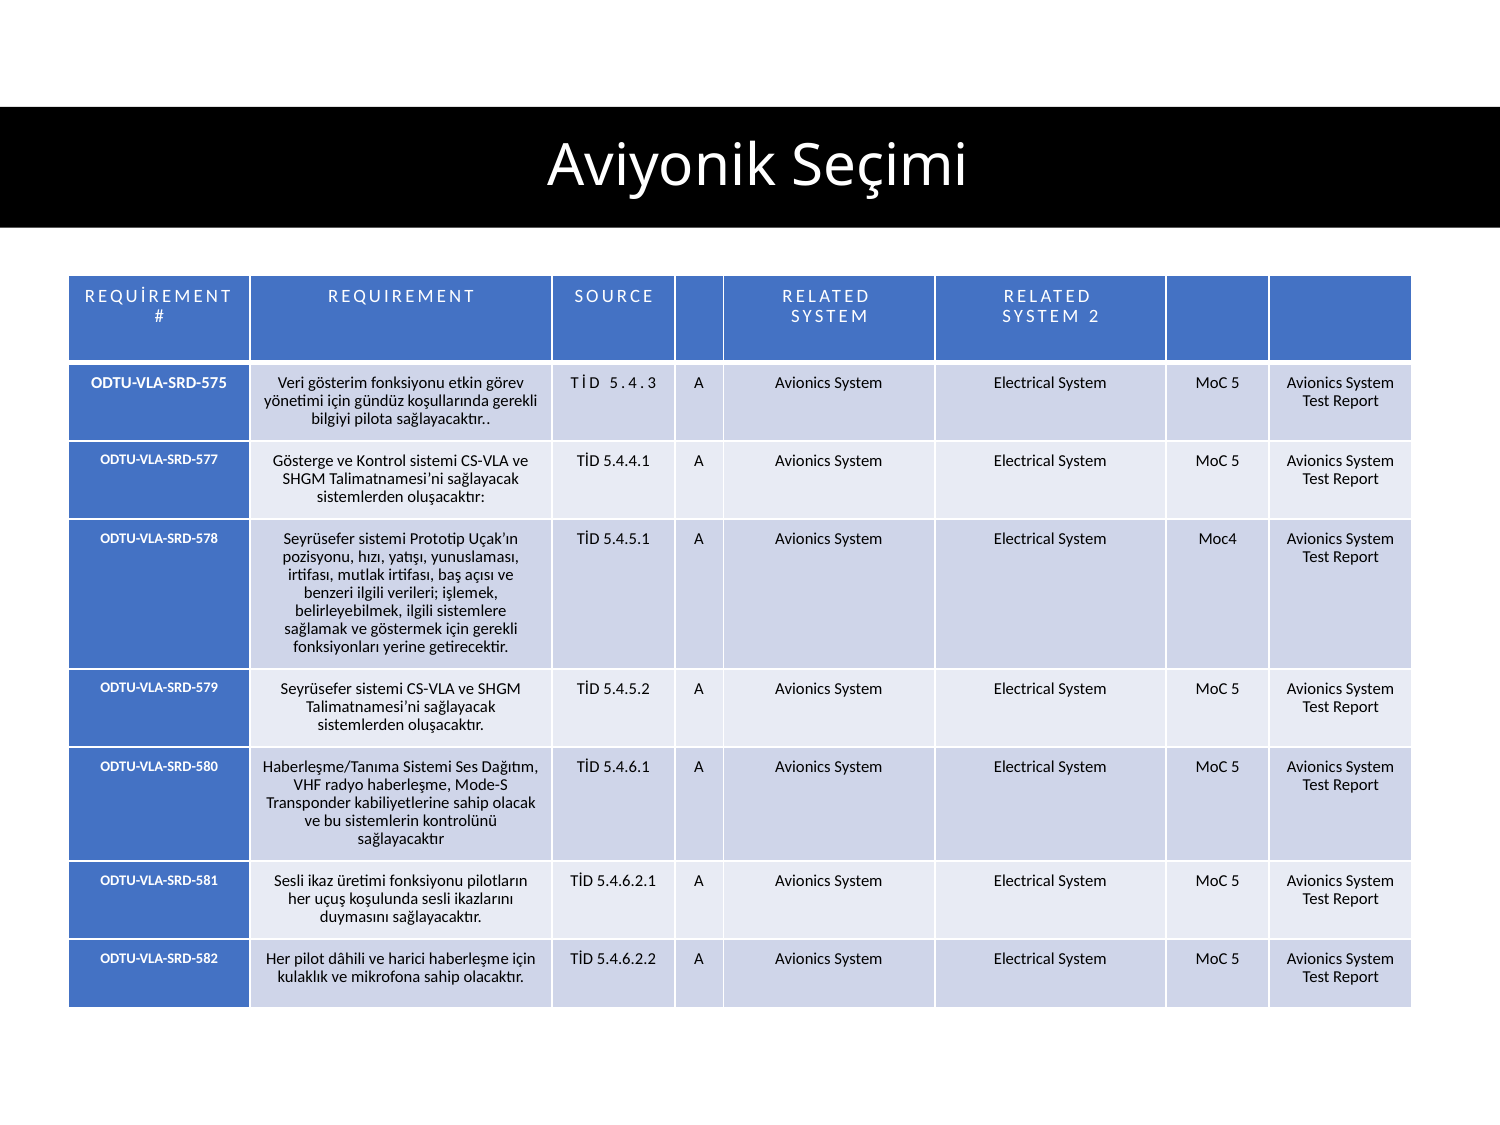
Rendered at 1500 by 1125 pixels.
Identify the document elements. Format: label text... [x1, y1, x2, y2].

table_cell Gösterge ve Kontrol sistemi CS-VLA ve SHGM Talimatnamesi’ni sağlayacak sistemlerden oluşacaktır: [251, 442, 551, 518]
table_header RequİREMEnt # [69, 276, 249, 360]
table_cell Her pilot dâhili ve harici haberleşme için kulaklık ve mikrofona sahip olacaktır. [251, 940, 551, 1007]
table_header RelatED SySTEM [724, 276, 934, 360]
table_cell A [676, 862, 723, 938]
table_cell Avionics System Test Report [1270, 520, 1411, 668]
table_cell Avionics System Test Report [1270, 940, 1411, 1007]
table_cell A [676, 365, 723, 440]
table_cell Electrical System [936, 442, 1165, 518]
table_cell A [676, 442, 723, 518]
table_cell Avionics System [724, 365, 934, 440]
table_cell Electrical System [936, 862, 1165, 938]
table_cell ODTU-VLA-SRD-580 [69, 748, 249, 860]
table_header ReQuırEMenT [251, 276, 551, 360]
table_cell TİD 5.4.6.2.2 [553, 940, 674, 1007]
table_cell Avionics System Test Report [1270, 862, 1411, 938]
text_box [0, 106, 1500, 229]
table_cell TİD 5.4.5.1 [553, 520, 674, 668]
table_cell Moc4 [1167, 520, 1268, 668]
table_cell Avionics System Test Report [1270, 365, 1411, 440]
table_cell A [676, 670, 723, 746]
table_cell TİD 5.4.5.2 [553, 670, 674, 746]
table_cell MoC 5 [1167, 940, 1268, 1007]
table_cell ODTU-VLA-SRD-577 [69, 442, 249, 518]
table_cell A [676, 748, 723, 860]
table_cell Avionics System [724, 520, 934, 668]
table_cell Seyrüsefer sistemi Prototip Uçak’ın pozisyonu, hızı, yatışı, yunuslaması, irtifası, mutlak irtifası, baş açısı ve benzeri ilgili verileri; işlemek, belirleyebilmek, ilgili sistemlere sağlamak ve göstermek için gerekli fonksiyonları yerine getirecektir. [251, 520, 551, 668]
table_cell A [676, 940, 723, 1007]
table_cell Avionics System [724, 670, 934, 746]
table_cell Avionics System Test Report [1270, 670, 1411, 746]
table_cell Electrical System [936, 670, 1165, 746]
table_cell Seyrüsefer sistemi CS-VLA ve SHGM Talimatnamesi’ni sağlayacak sistemlerden oluşacaktır. [251, 670, 551, 746]
table_header sOURce [553, 276, 674, 360]
table_cell ODTU-VLA-SRD-578 [69, 520, 249, 668]
table_cell Avionics System [724, 940, 934, 1007]
table_cell ODTU-VLA-SRD-582 [69, 940, 249, 1007]
table_header [1270, 276, 1411, 360]
table_cell Avionics System [724, 442, 934, 518]
table_cell MoC 5 [1167, 862, 1268, 938]
table_cell Avionics System [724, 748, 934, 860]
table_cell Avionics System [724, 862, 934, 938]
table_header [1167, 276, 1268, 360]
table_cell TİD 5.4.3 [553, 365, 674, 440]
table_cell Electrical System [936, 748, 1165, 860]
table_cell MoC 5 [1167, 365, 1268, 440]
title Aviyonik Seçimi [68, 105, 1448, 228]
table_cell ODTU-VLA-SRD-581 [69, 862, 249, 938]
table_cell Electrical System [936, 940, 1165, 1007]
table_cell ODTU-VLA-SRD-579 [69, 670, 249, 746]
table_cell Avionics System Test Report [1270, 442, 1411, 518]
table_cell MoC 5 [1167, 670, 1268, 746]
table_cell Electrical System [936, 365, 1165, 440]
table_cell A [676, 520, 723, 668]
table_cell Avionics System Test Report [1270, 748, 1411, 860]
table_header [676, 276, 723, 360]
table_cell TİD 5.4.4.1 [553, 442, 674, 518]
table_cell ODTU-VLA-SRD-575 [69, 365, 249, 440]
table_cell Veri gösterim fonksiyonu etkin görev yönetimi için gündüz koşullarında gerekli bilgiyi pilota sağlayacaktır.. [251, 365, 551, 440]
table_cell MoC 5 [1167, 442, 1268, 518]
table_cell TİD 5.4.6.2.1 [553, 862, 674, 938]
table_cell MoC 5 [1167, 748, 1268, 860]
table_cell TİD 5.4.6.1 [553, 748, 674, 860]
table_header ReLAted sysTEm 2 [936, 276, 1165, 360]
table_cell Sesli ikaz üretimi fonksiyonu pilotların her uçuş koşulunda sesli ikazlarını duymasını sağlayacaktır. [251, 862, 551, 938]
table_cell Electrical System [936, 520, 1165, 668]
table_cell Haberleşme/Tanıma Sistemi Ses Dağıtım, VHF radyo haberleşme, Mode-S Transponder kabiliyetlerine sahip olacak ve bu sistemlerin kontrolünü sağlayacaktır [251, 748, 551, 860]
